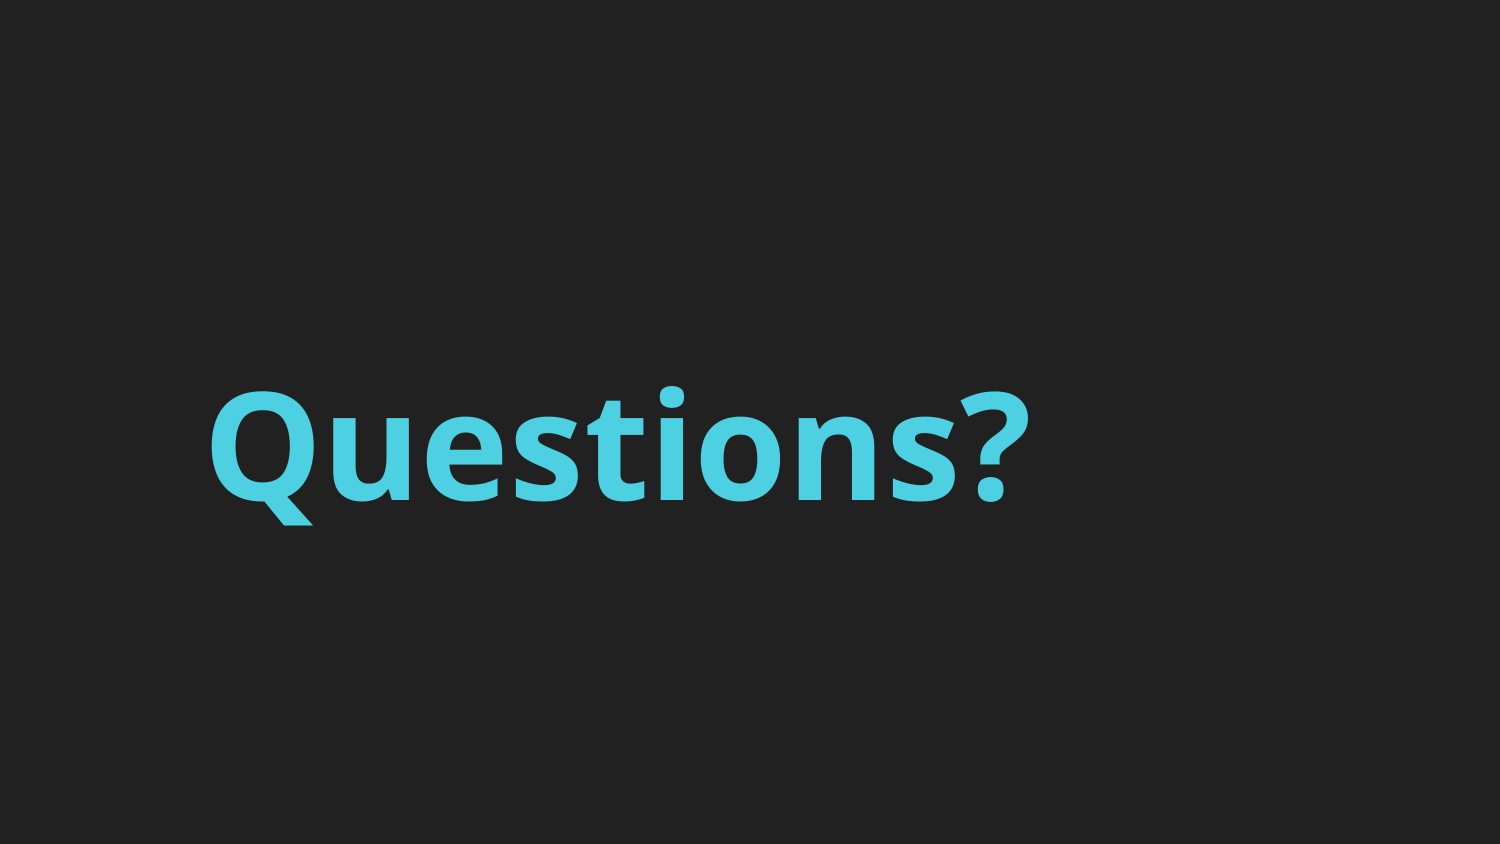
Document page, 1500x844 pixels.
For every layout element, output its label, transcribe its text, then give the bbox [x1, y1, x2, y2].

list Questions? [188, 308, 1065, 509]
